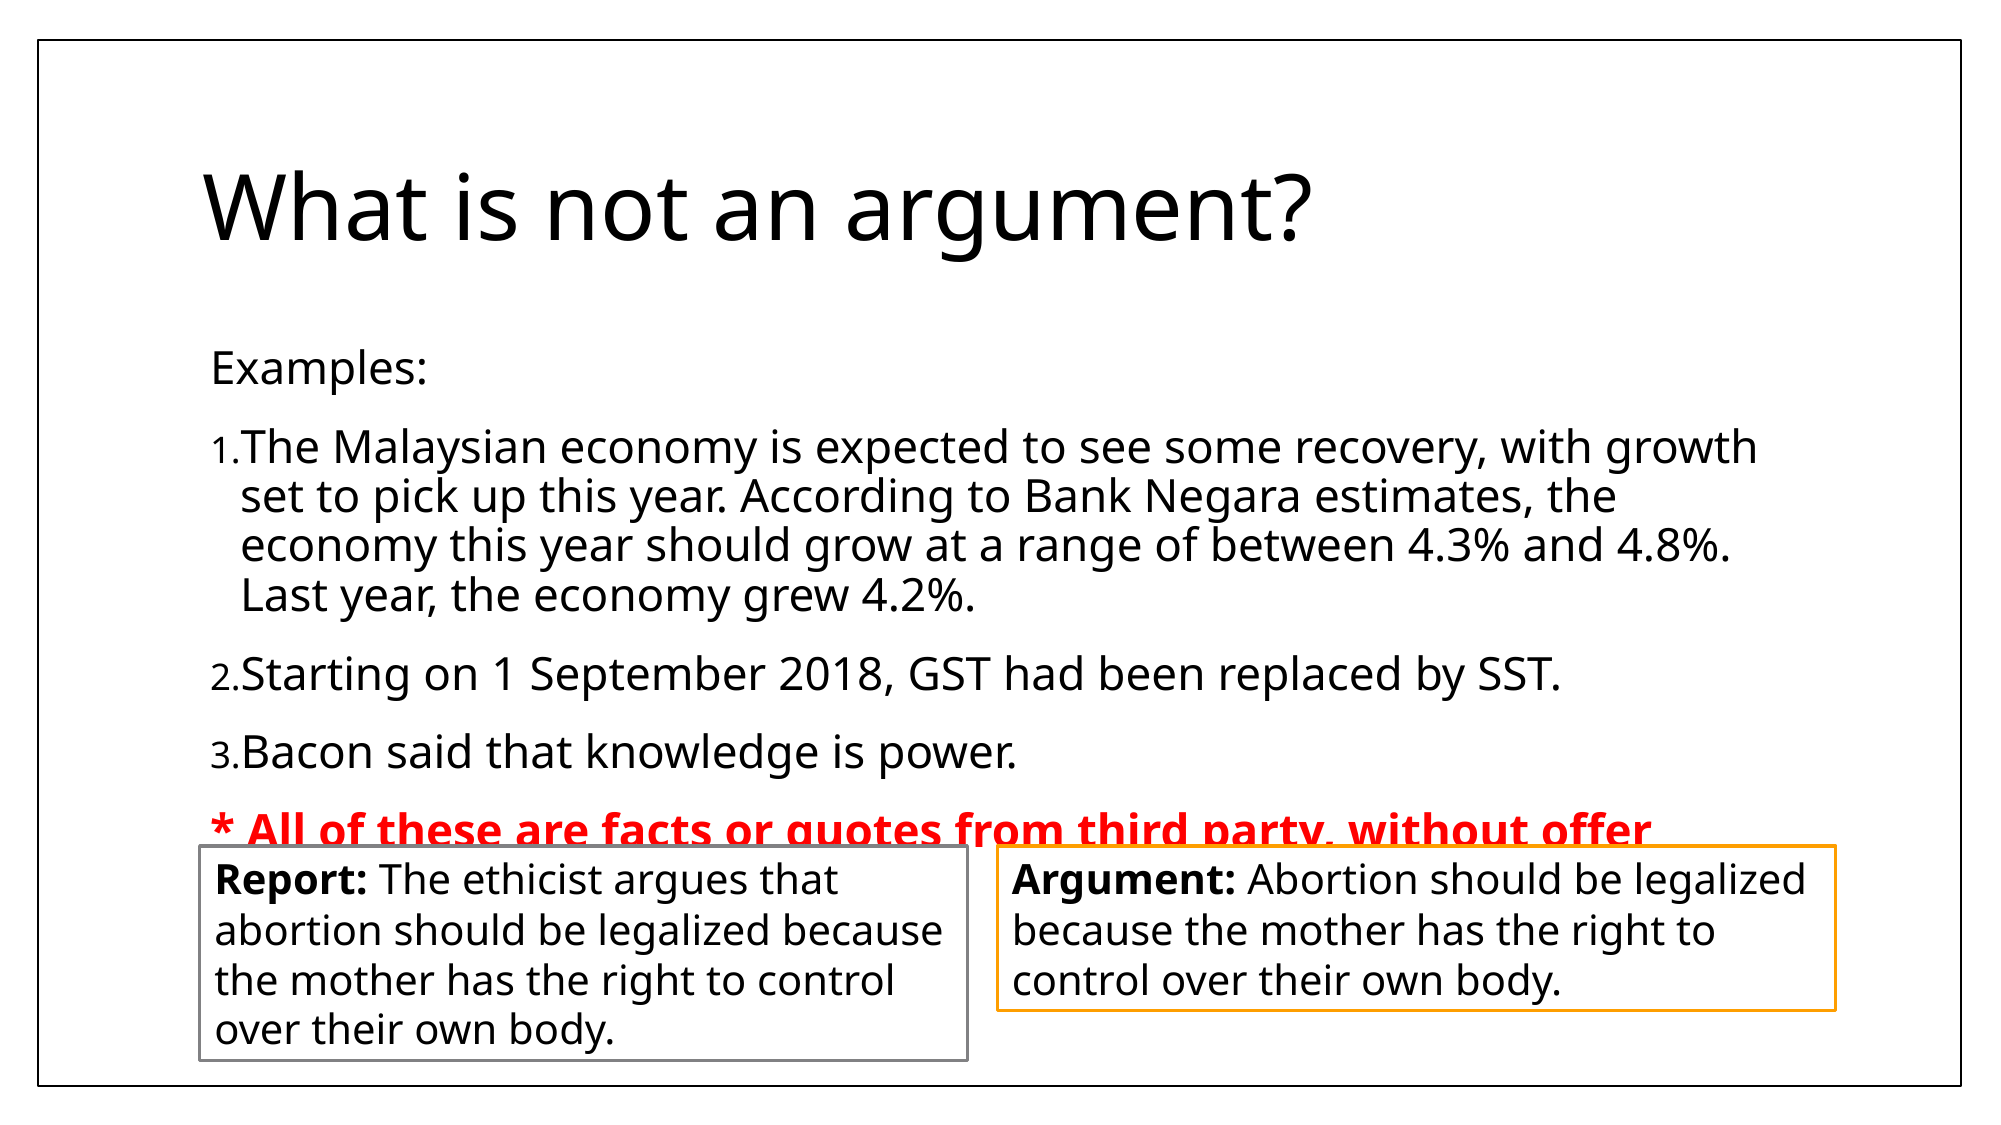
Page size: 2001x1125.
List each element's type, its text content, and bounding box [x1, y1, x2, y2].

list Examples: The Malaysian economy is expected to see some recovery, with growth set to pick up this year. According to Bank Negara estimates, the economy this year should grow at a range of between 4.3% and 4.8%. Last year, the economy grew 4.2%. Starting on 1 September 2018, GST had been replaced by SST. Bacon said that knowledge is power. * All of these are facts or quotes from third party, without offer reasons. [187, 337, 1808, 1000]
text_box Argument: Abortion should be legalized because the mother has the right to control over their own body. [996, 844, 1837, 1012]
text_box Report: The ethicist argues that abortion should be legalized because the mother has the right to control over their own body. [198, 844, 969, 1062]
title What is not an argument? [187, 99, 1808, 323]
